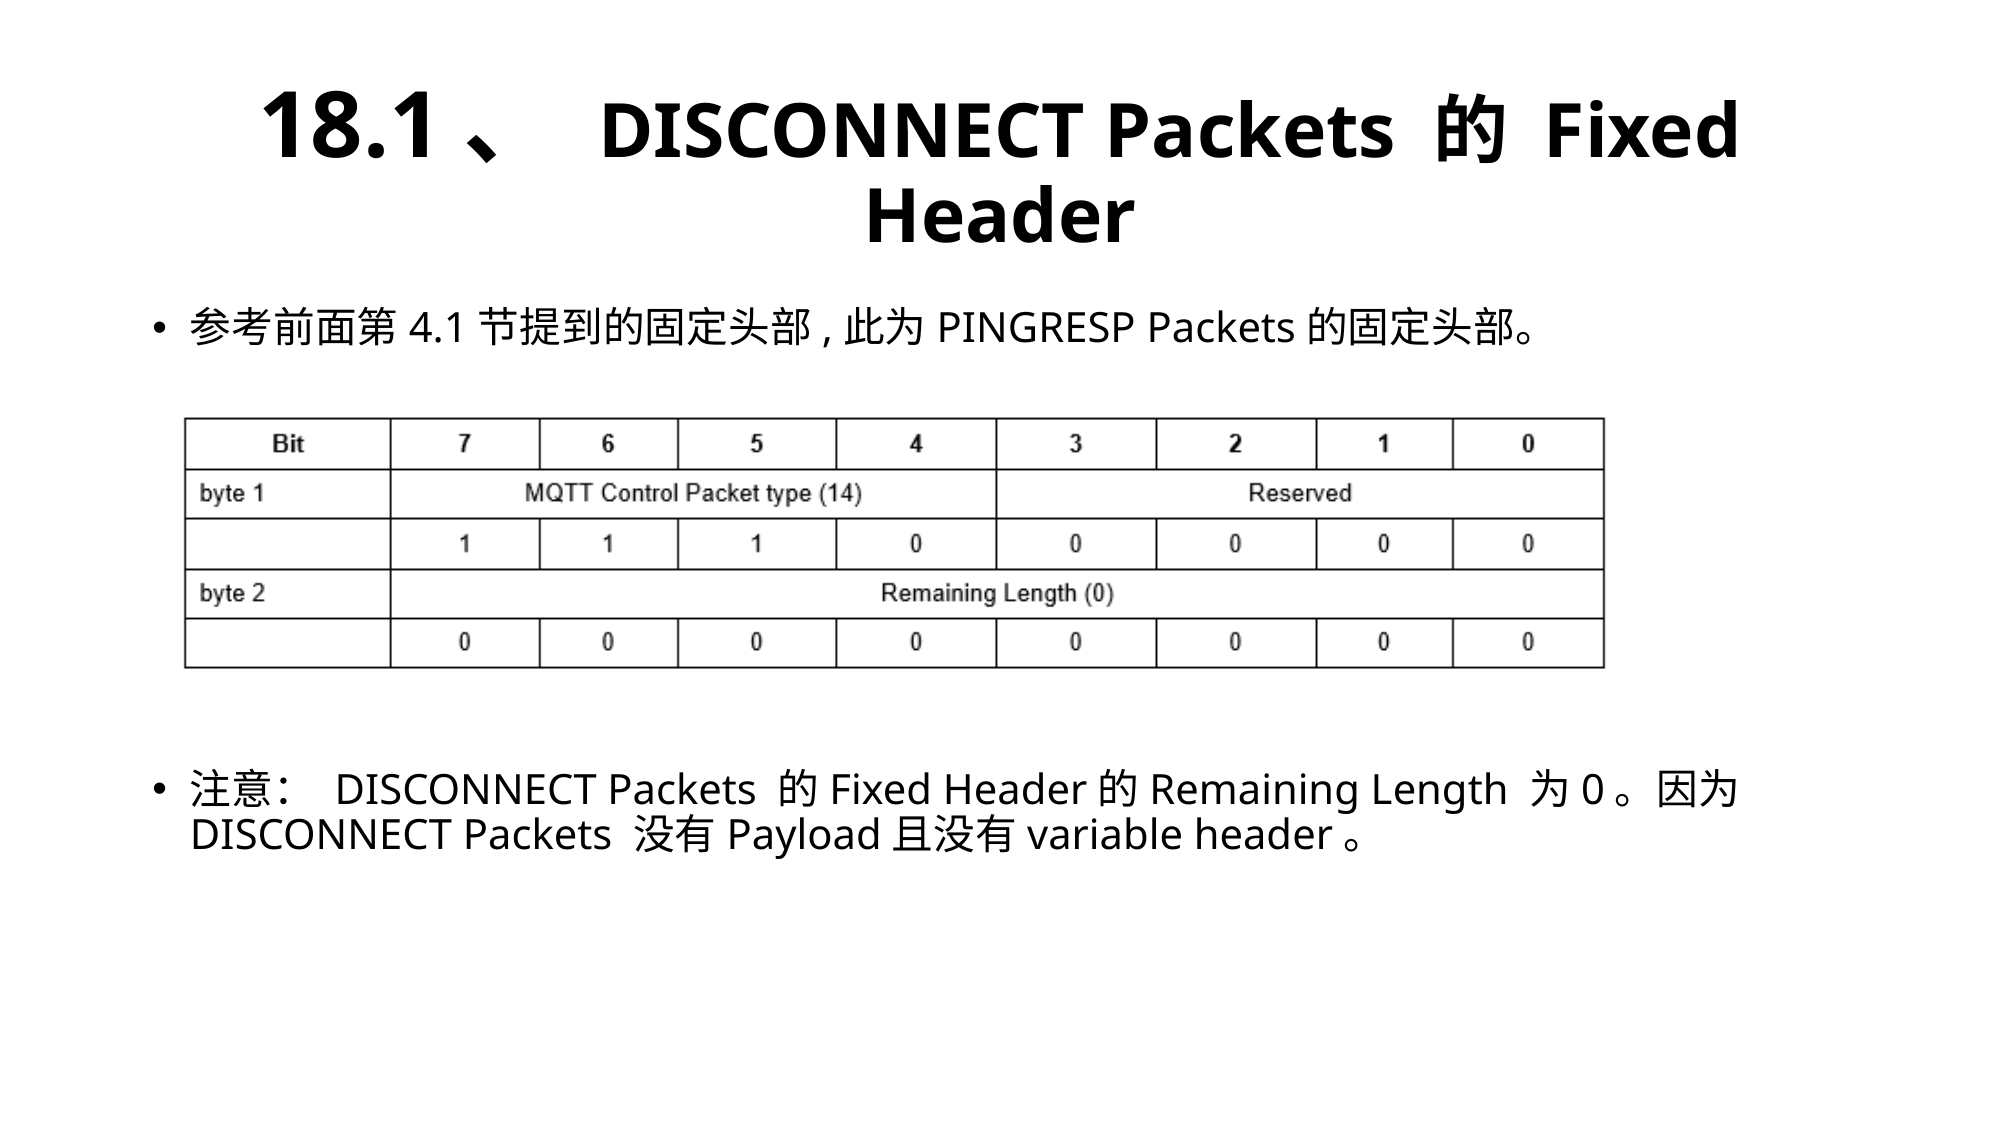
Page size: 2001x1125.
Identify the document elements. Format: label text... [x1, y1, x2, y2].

title 18.1、 DISCONNECT Packets 的 Fixed Header [137, 59, 1863, 278]
list 参考前面第4.1节提到的固定头部,此为PINGRESP Packets的固定头部。 注意： DISCONNECT Packets 的Fixed Header的Remaining Length 为0。因为DISCONNECT Packets 没有Payload且没有variable header。 [137, 299, 1863, 1014]
picture [181, 409, 1618, 679]
